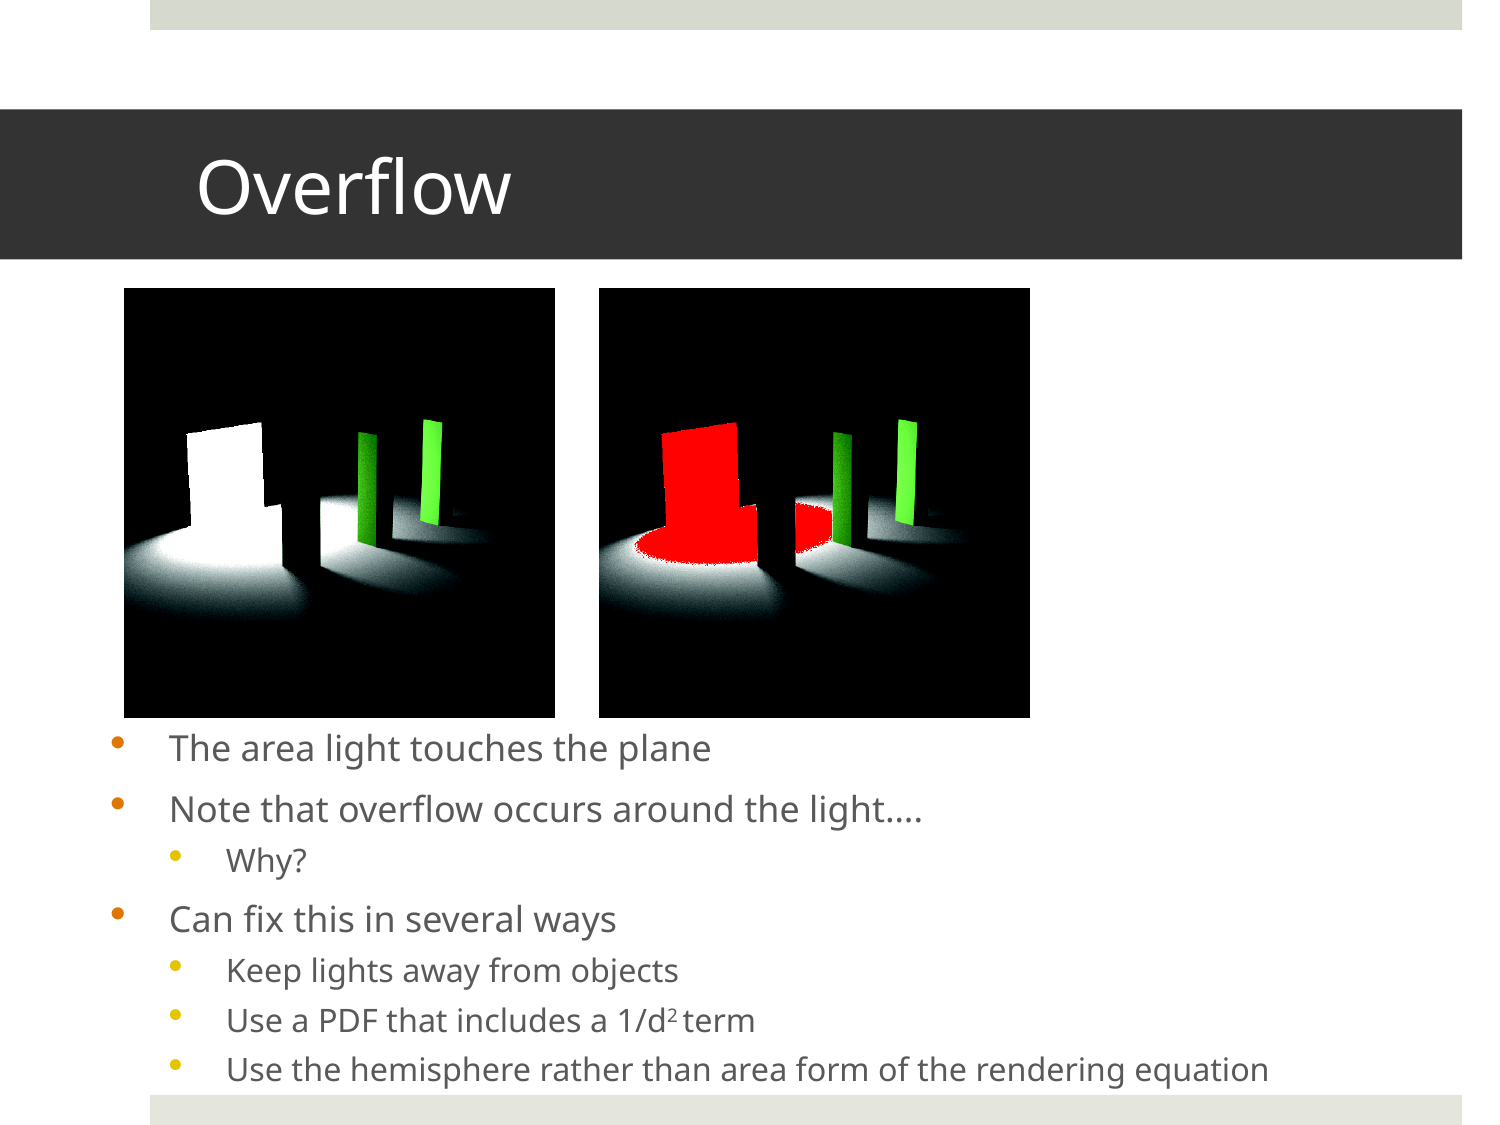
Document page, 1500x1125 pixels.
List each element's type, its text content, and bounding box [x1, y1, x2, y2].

picture [124, 287, 555, 719]
list The area light touches the plane Note that overflow occurs around the light…. Why? Can fix this in several ways Keep lights away from objects Use a PDF that includes a 1/d2 term Use the hemisphere rather than area form of the rendering equation [96, 717, 1346, 1097]
picture [599, 287, 1030, 719]
title Overflow [0, 109, 1463, 260]
